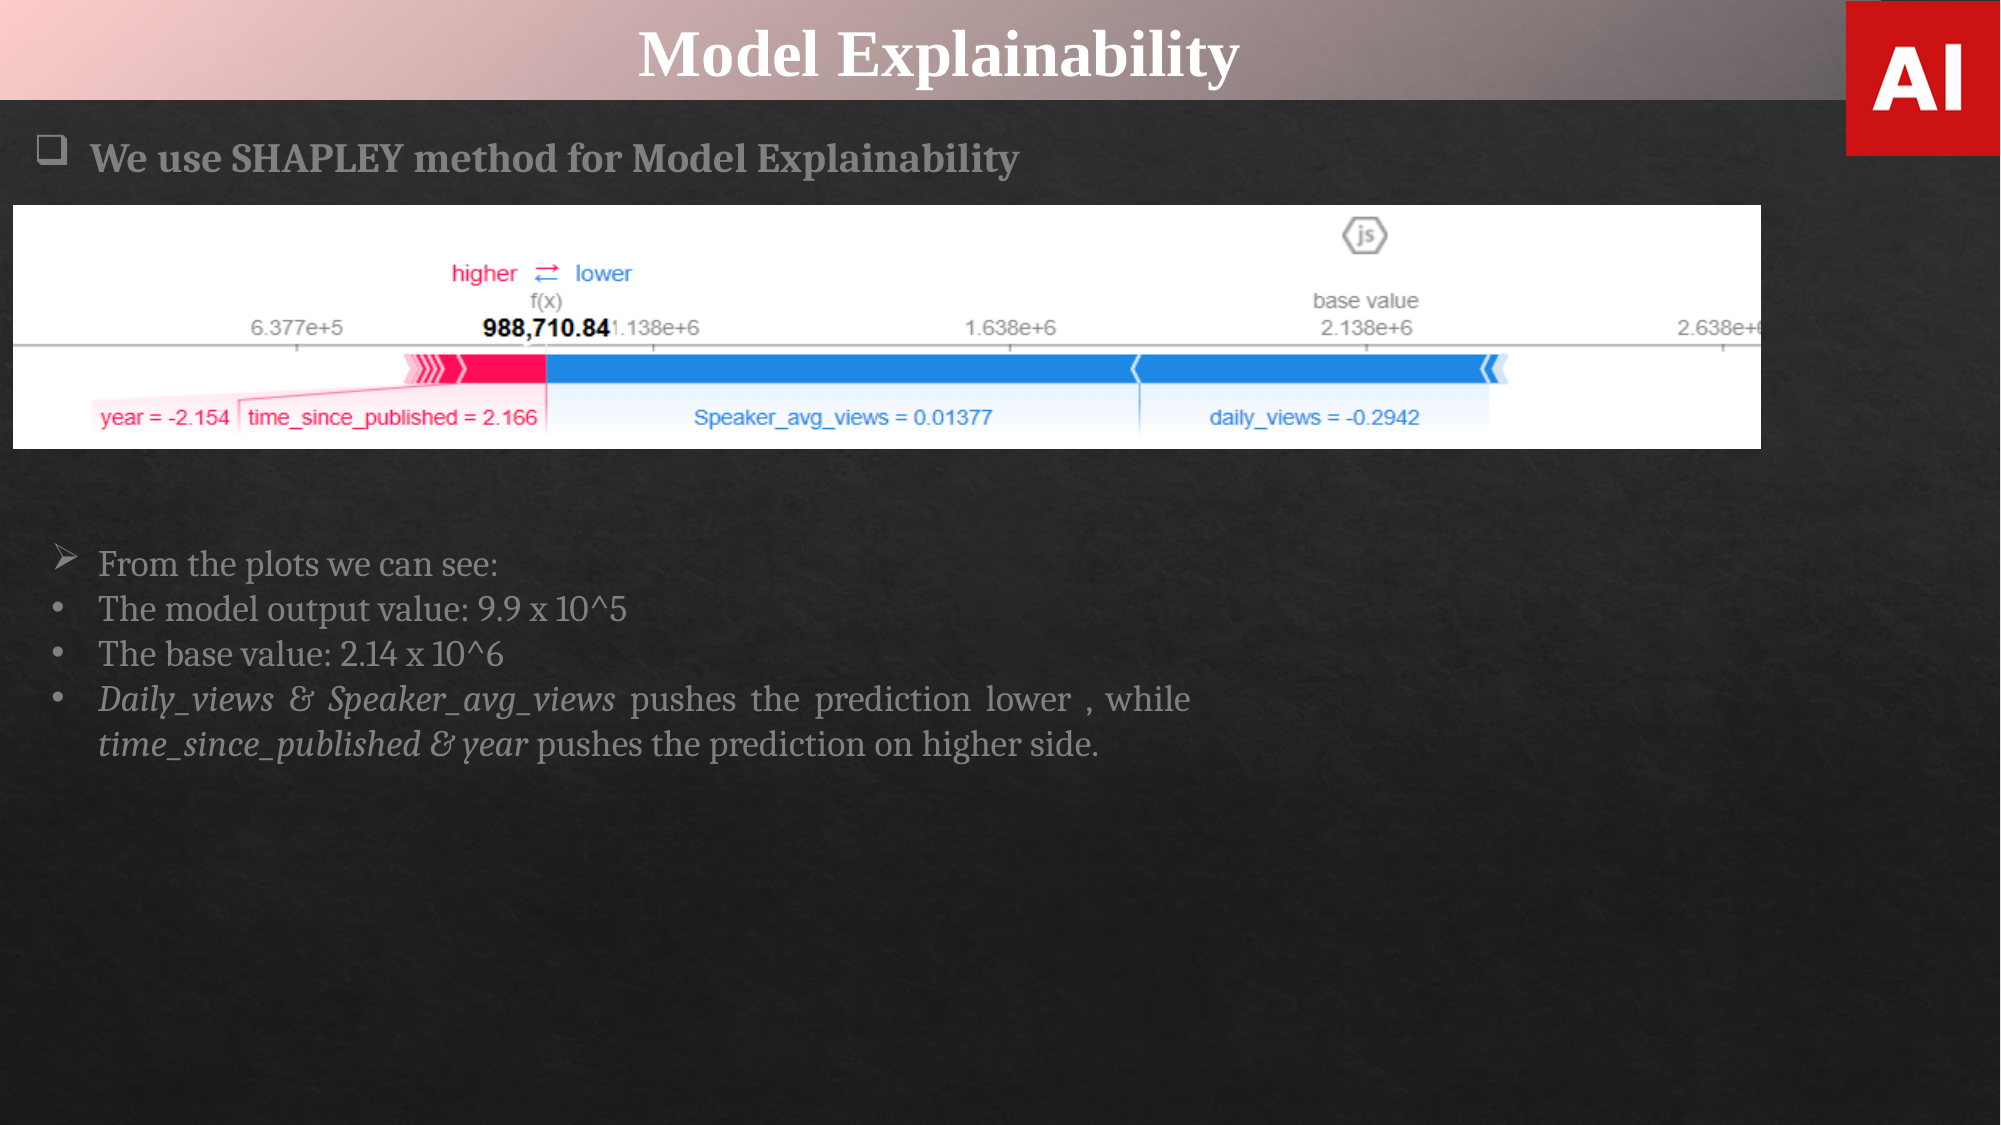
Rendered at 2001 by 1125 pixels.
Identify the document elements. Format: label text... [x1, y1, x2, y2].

picture [1845, 1, 2000, 157]
text_box Model Explainability [0, 0, 1841, 101]
picture [12, 205, 1762, 450]
text_box From the plots we can see: The model output value: 9.9 x 10^5 The base value: 2.14 x 10^6 Daily_views & Speaker_avg_views pushes the prediction lower , while time_since_published & year pushes the prediction on higher side. [36, 531, 1207, 817]
text_box We use SHAPLEY method for Model Explainability [18, 123, 1076, 188]
